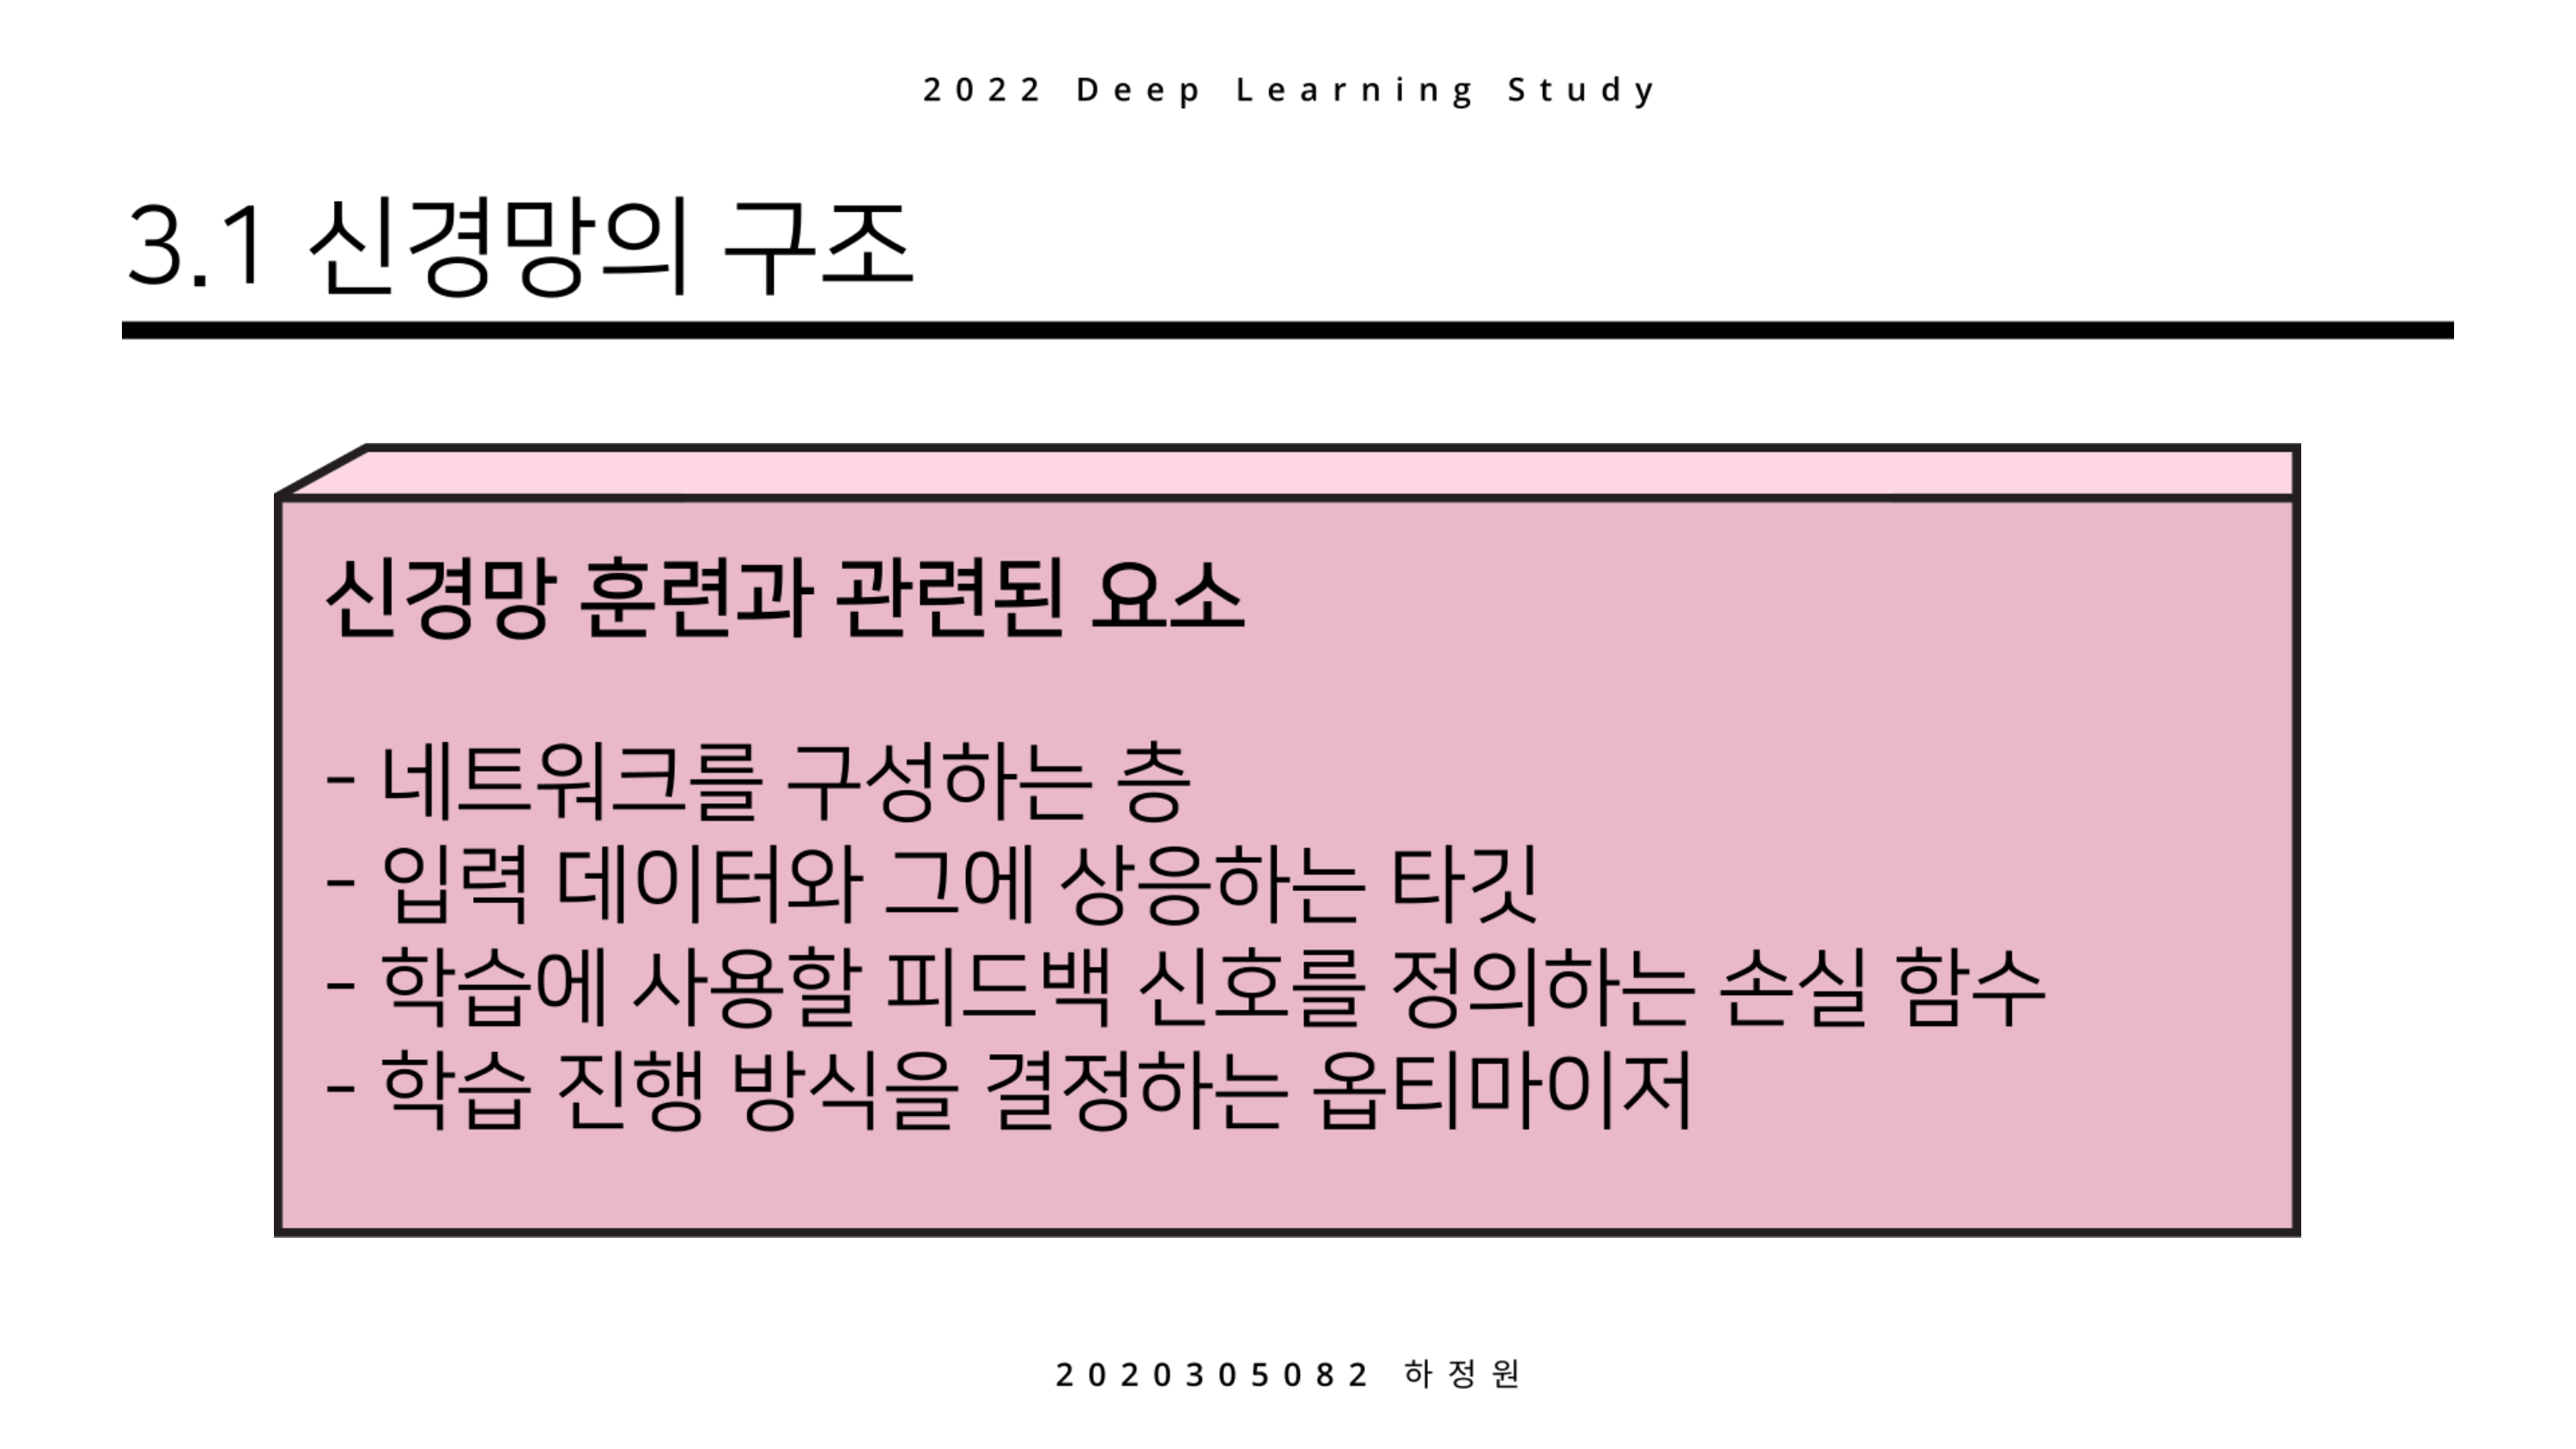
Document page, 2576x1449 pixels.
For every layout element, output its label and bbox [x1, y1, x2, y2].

picture [556, 59, 1668, 126]
text_box [274, 443, 2301, 1238]
text_box [122, 295, 2454, 366]
picture [556, 1343, 1535, 1410]
picture [106, 157, 966, 373]
